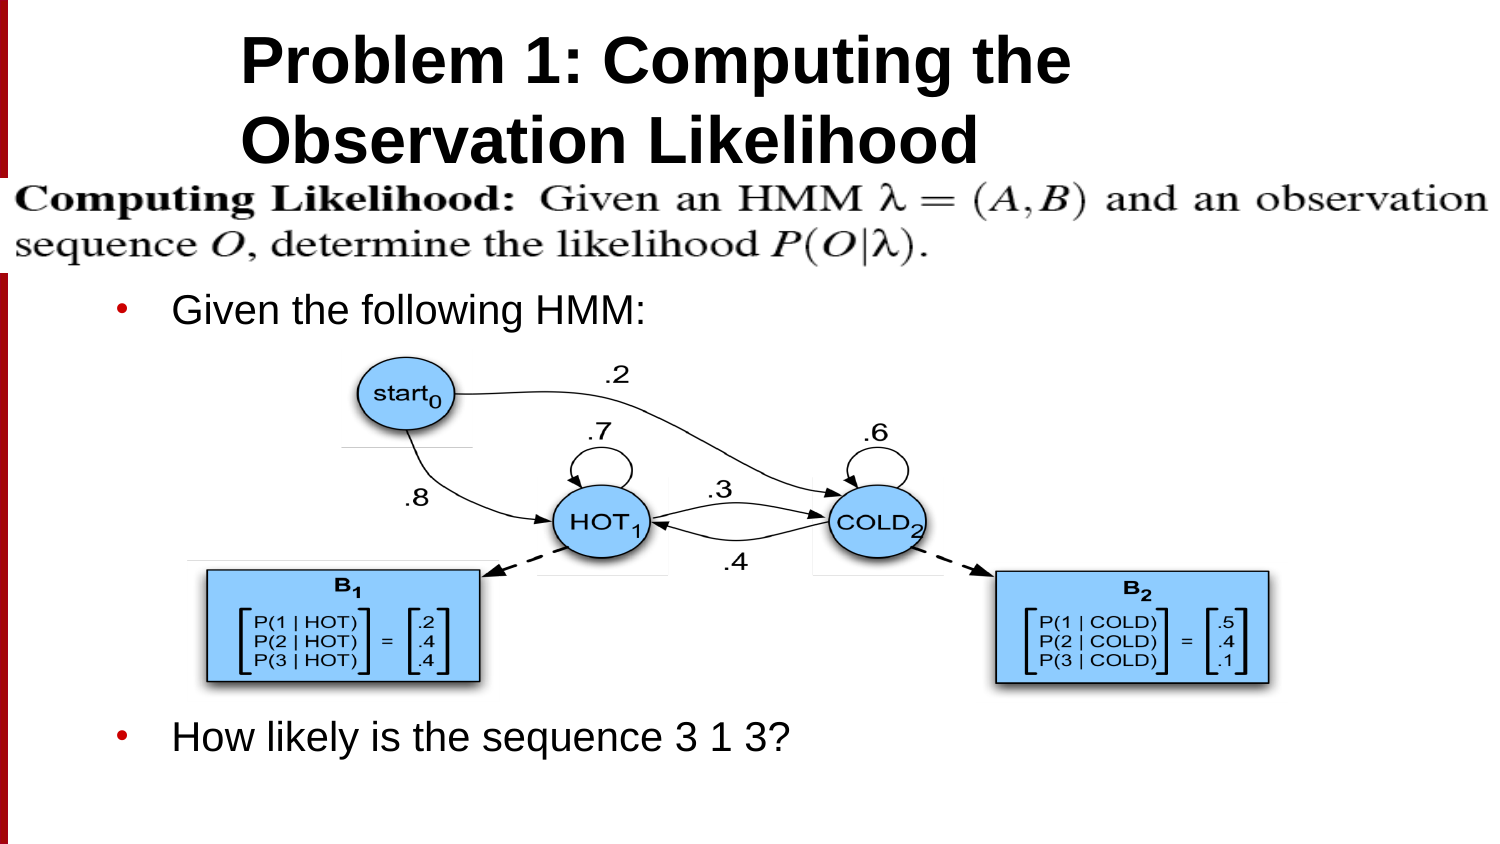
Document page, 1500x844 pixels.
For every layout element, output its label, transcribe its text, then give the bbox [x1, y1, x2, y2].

list Given the following HMM: How likely is the sequence 3 1 3? [99, 282, 1388, 732]
picture [0, 177, 1500, 273]
picture [187, 349, 1288, 704]
title Problem 1: Computing the Observation Likelihood [225, 62, 1450, 176]
